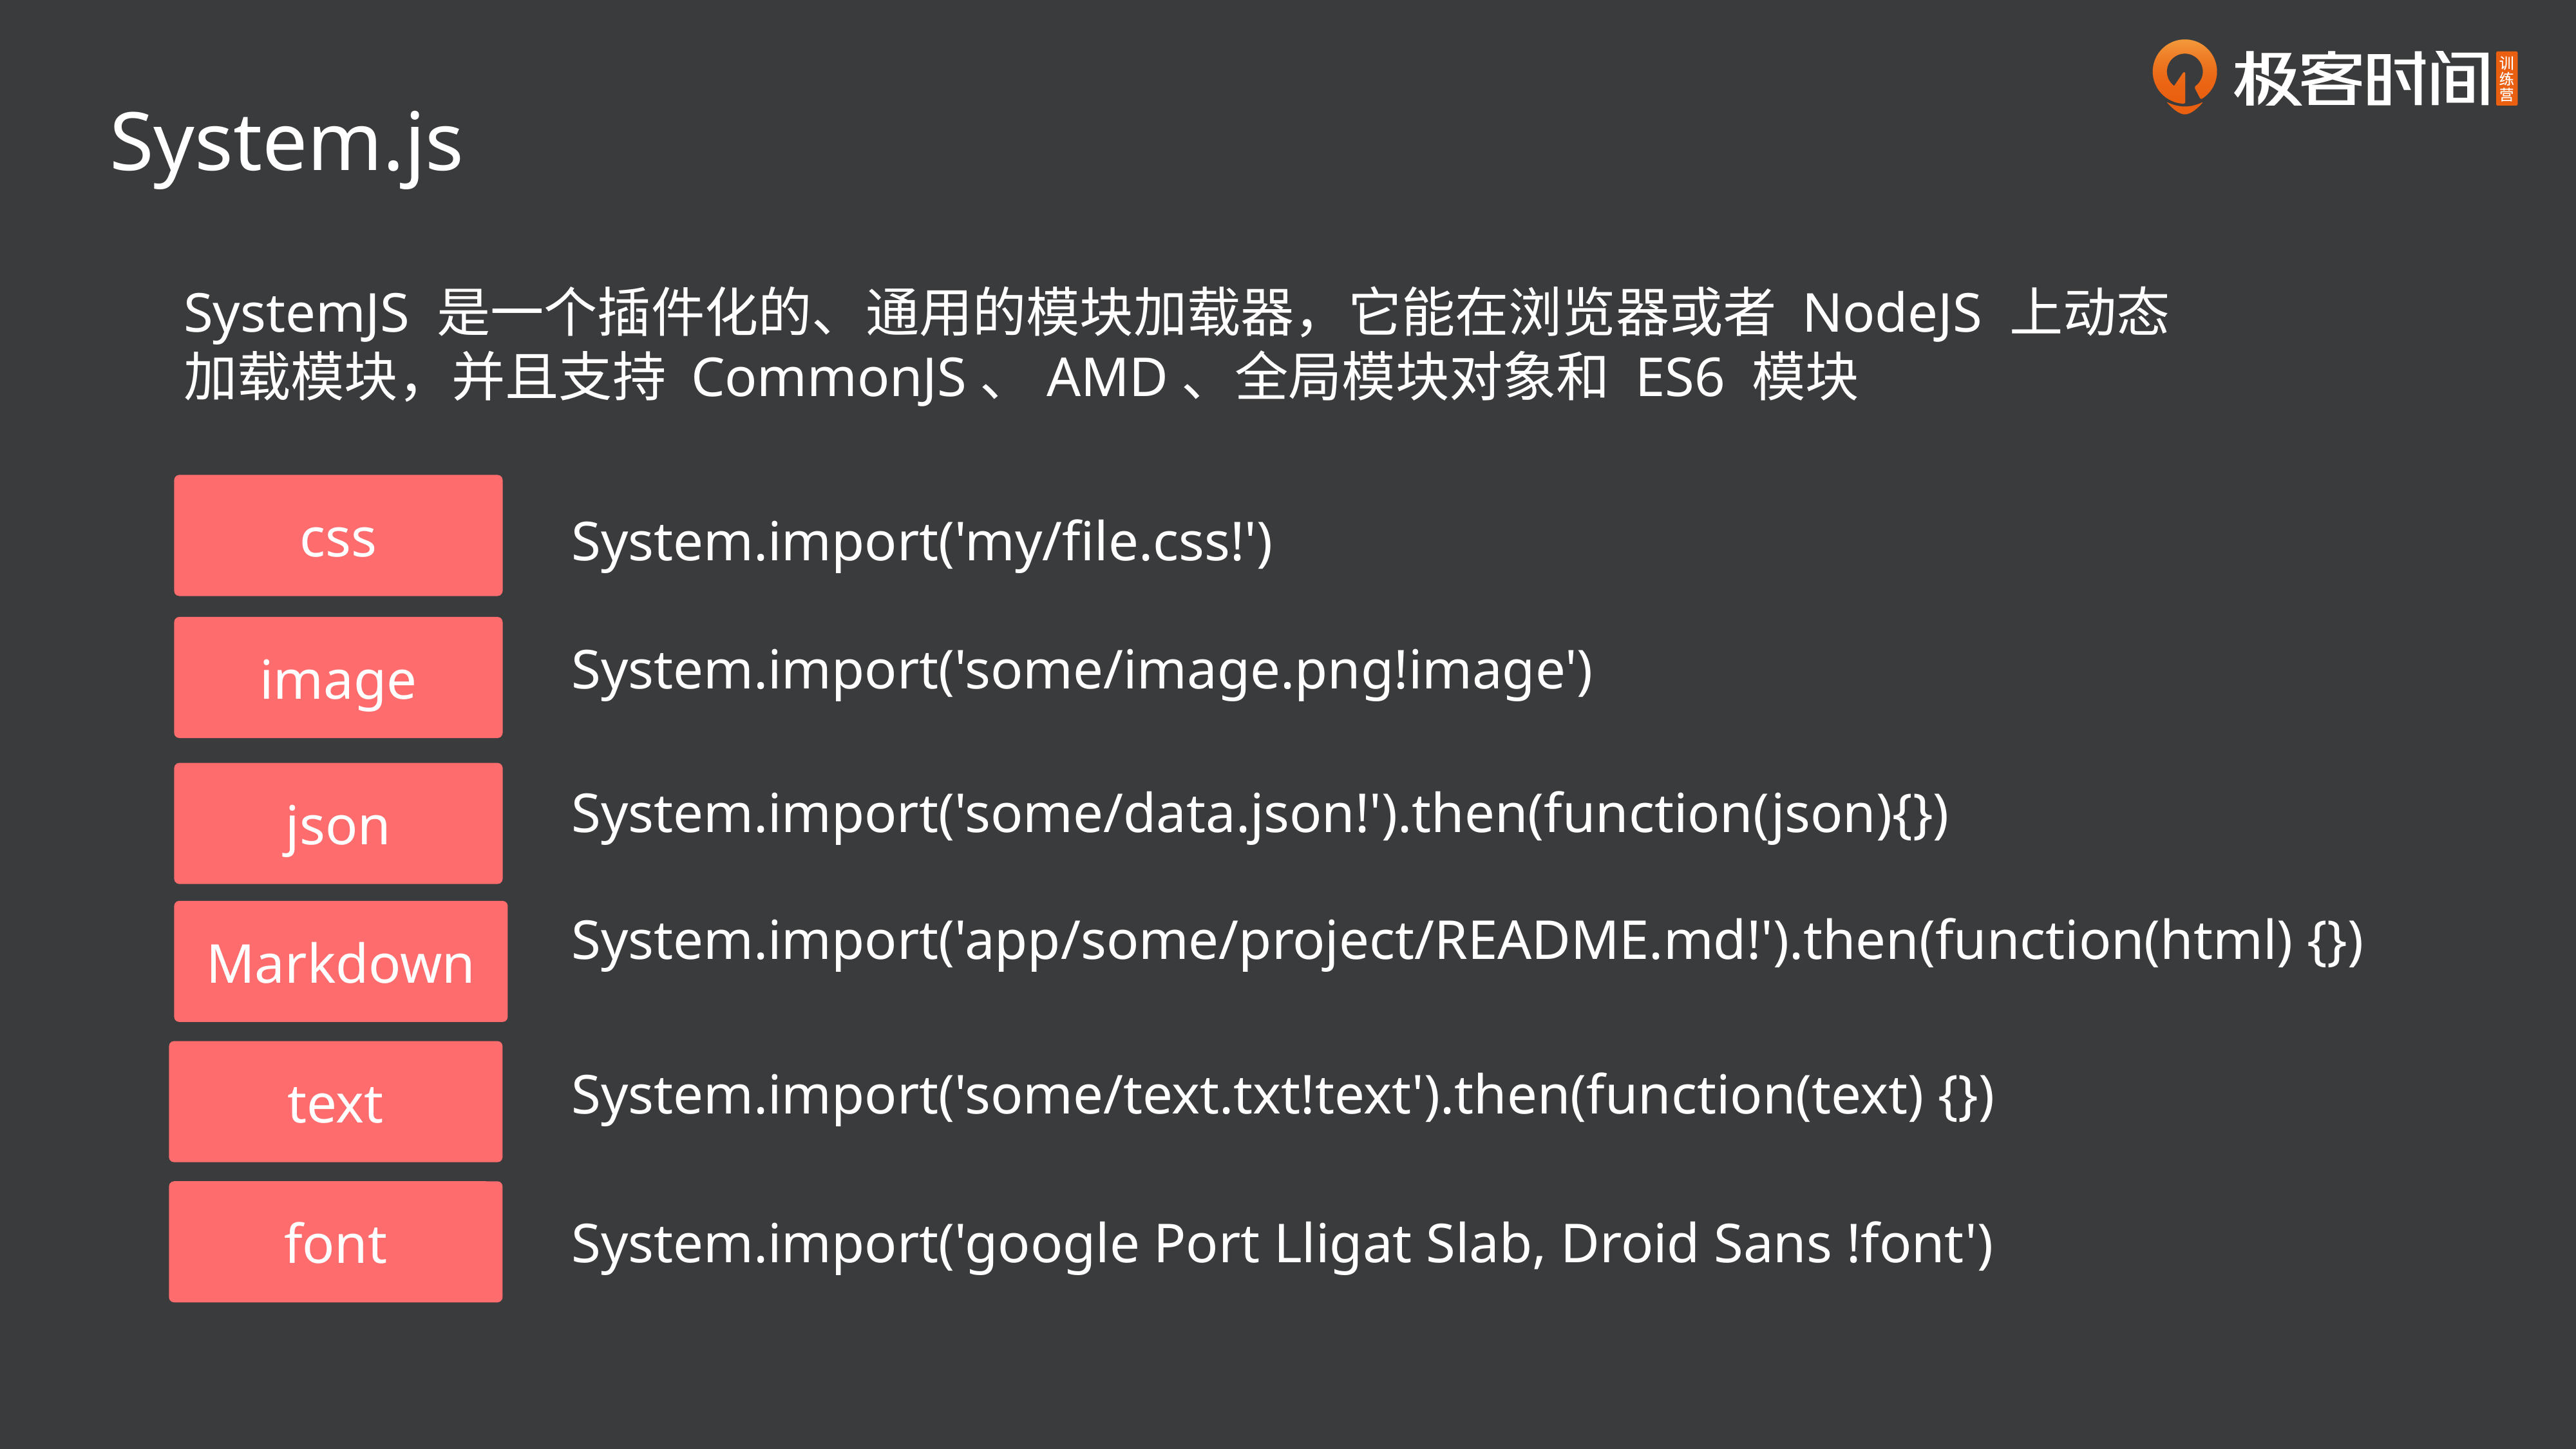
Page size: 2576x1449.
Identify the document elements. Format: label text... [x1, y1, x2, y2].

text_box text [169, 1041, 503, 1162]
text_box image [174, 616, 503, 739]
text_box json [174, 762, 503, 884]
text_box System.import('some/data.json!').then(function(json){}) [562, 773, 2262, 848]
text_box System.js [104, 90, 943, 187]
text_box font [169, 1181, 503, 1303]
text_box System.import('google Port Lligat Slab, Droid Sans !font') [562, 1204, 2106, 1278]
text_box Markdown [174, 900, 508, 1022]
text_box [71, 110, 466, 207]
text_box System.import('app/some/project/README.md!').then(function(html) {}) [562, 900, 2472, 975]
text_box css [174, 475, 503, 596]
picture [2102, 10, 2576, 147]
text_box System.import('my/file.css!') [562, 502, 1739, 576]
text_box SystemJS 是一个插件化的、通用的模块加载器，它能在浏览器或者 NodeJS 上动态加载模块，并且支持 CommonJS、AMD、全局模块对象和 ES6 模块 [174, 273, 2183, 412]
text_box System.import('some/text.txt!text').then(function(text) {}) [562, 1055, 2220, 1130]
text_box System.import('some/image.png!image') [562, 630, 1897, 705]
